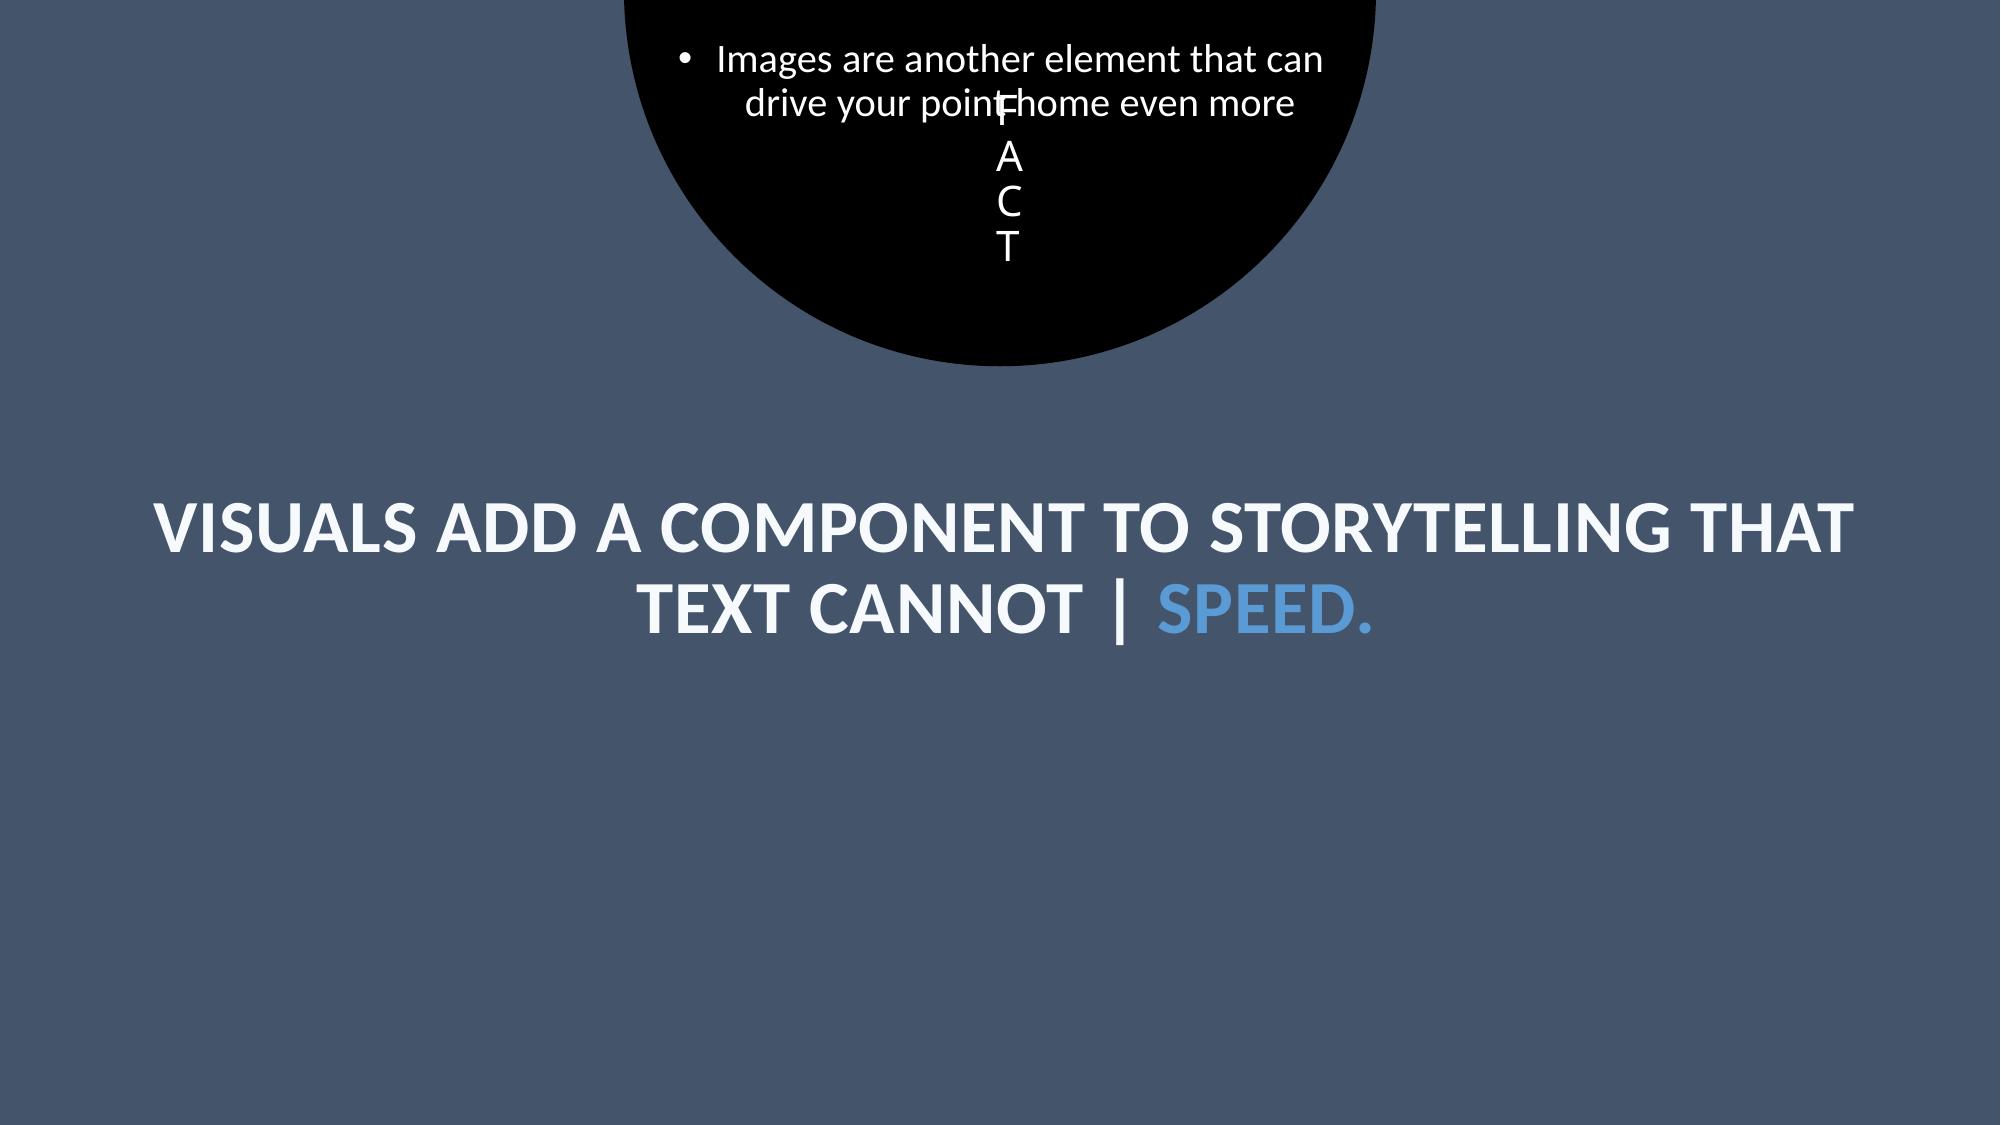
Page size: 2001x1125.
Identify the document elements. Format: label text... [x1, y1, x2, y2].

list FACT [941, 81, 1072, 279]
title VISUALS ADD A COMPONENT TO STORYTELLING THAT TEXT CANNOT | SPEED. [49, 554, 1963, 658]
list Images are another element that can drive your point home even more [643, 30, 1362, 134]
